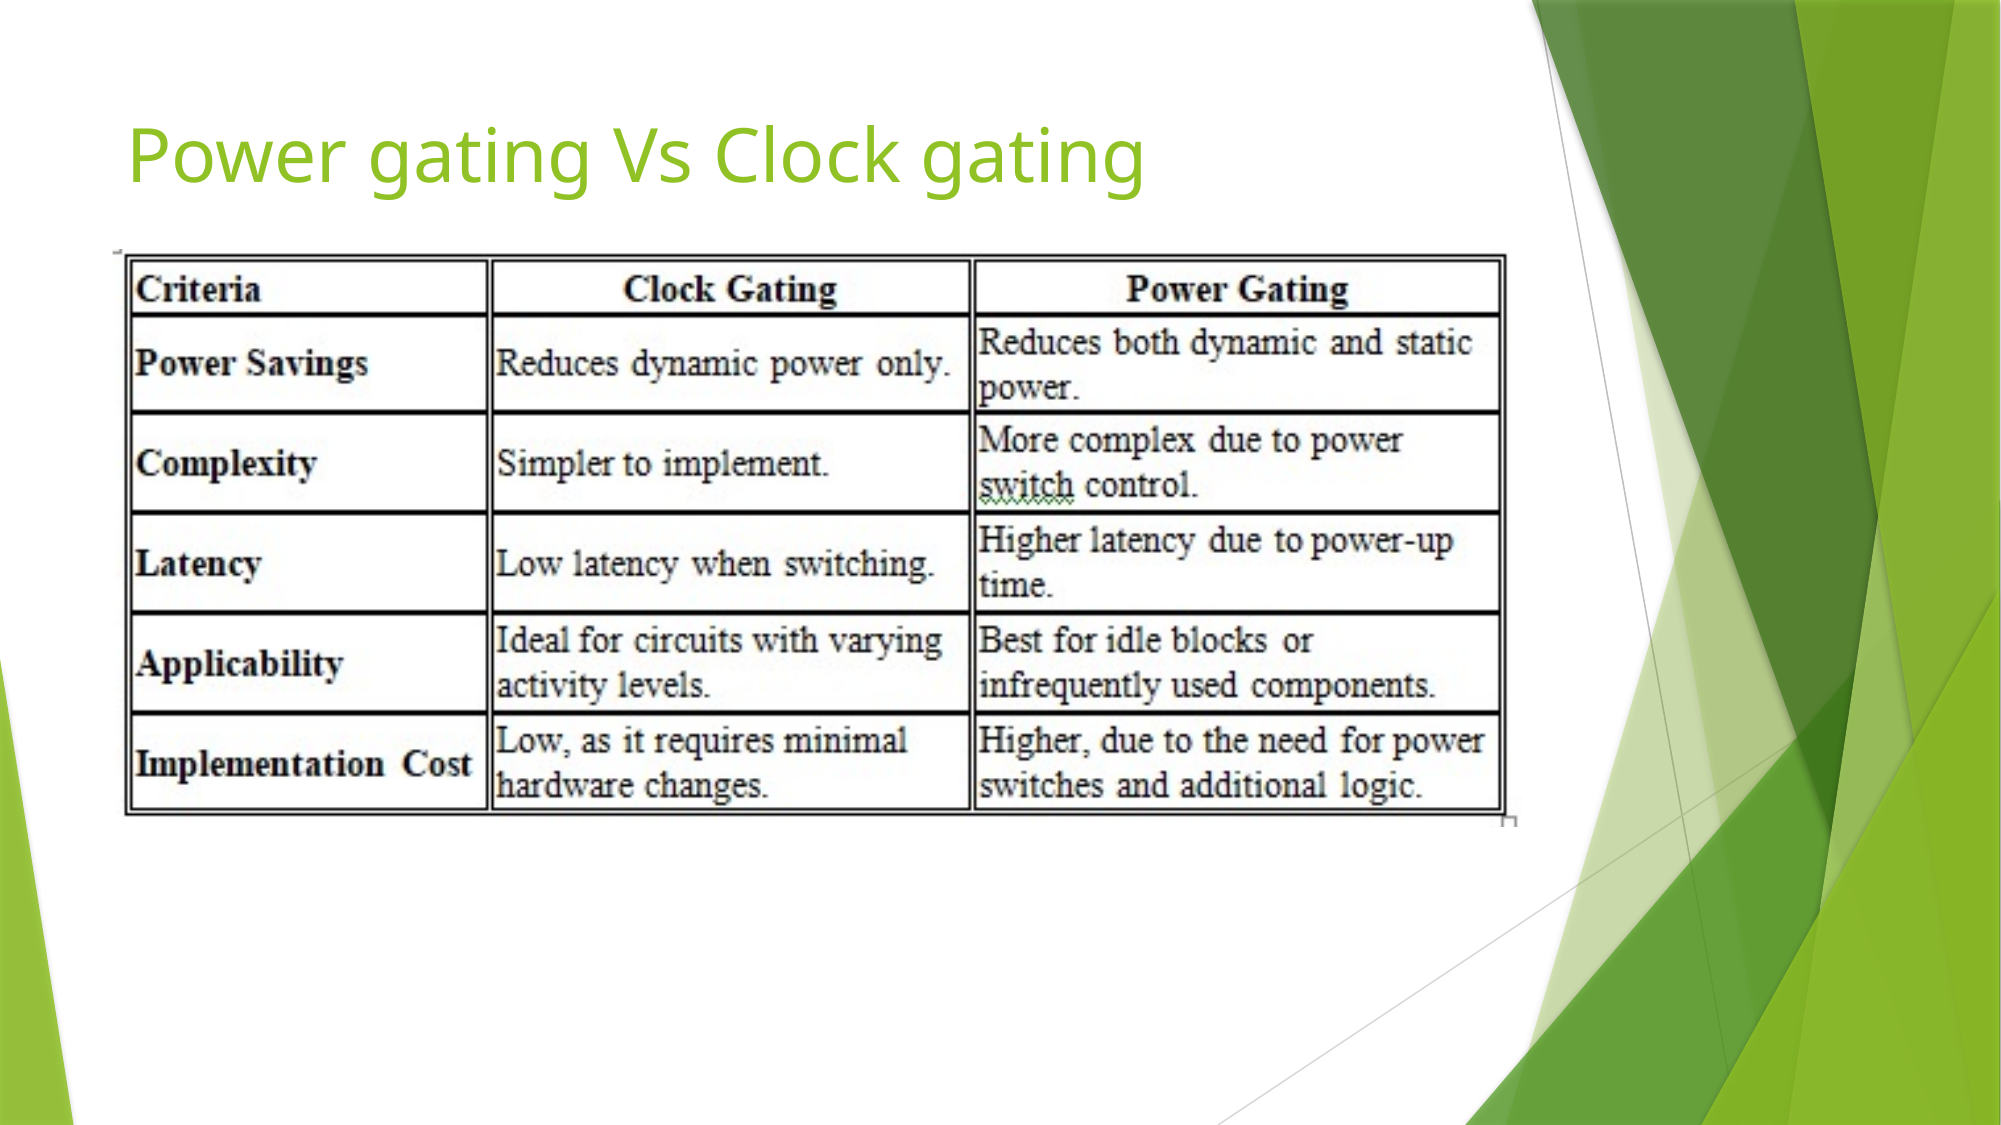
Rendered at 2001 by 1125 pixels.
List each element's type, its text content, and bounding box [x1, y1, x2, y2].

title Power gating Vs Clock gating [111, 99, 1522, 249]
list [111, 249, 1522, 828]
